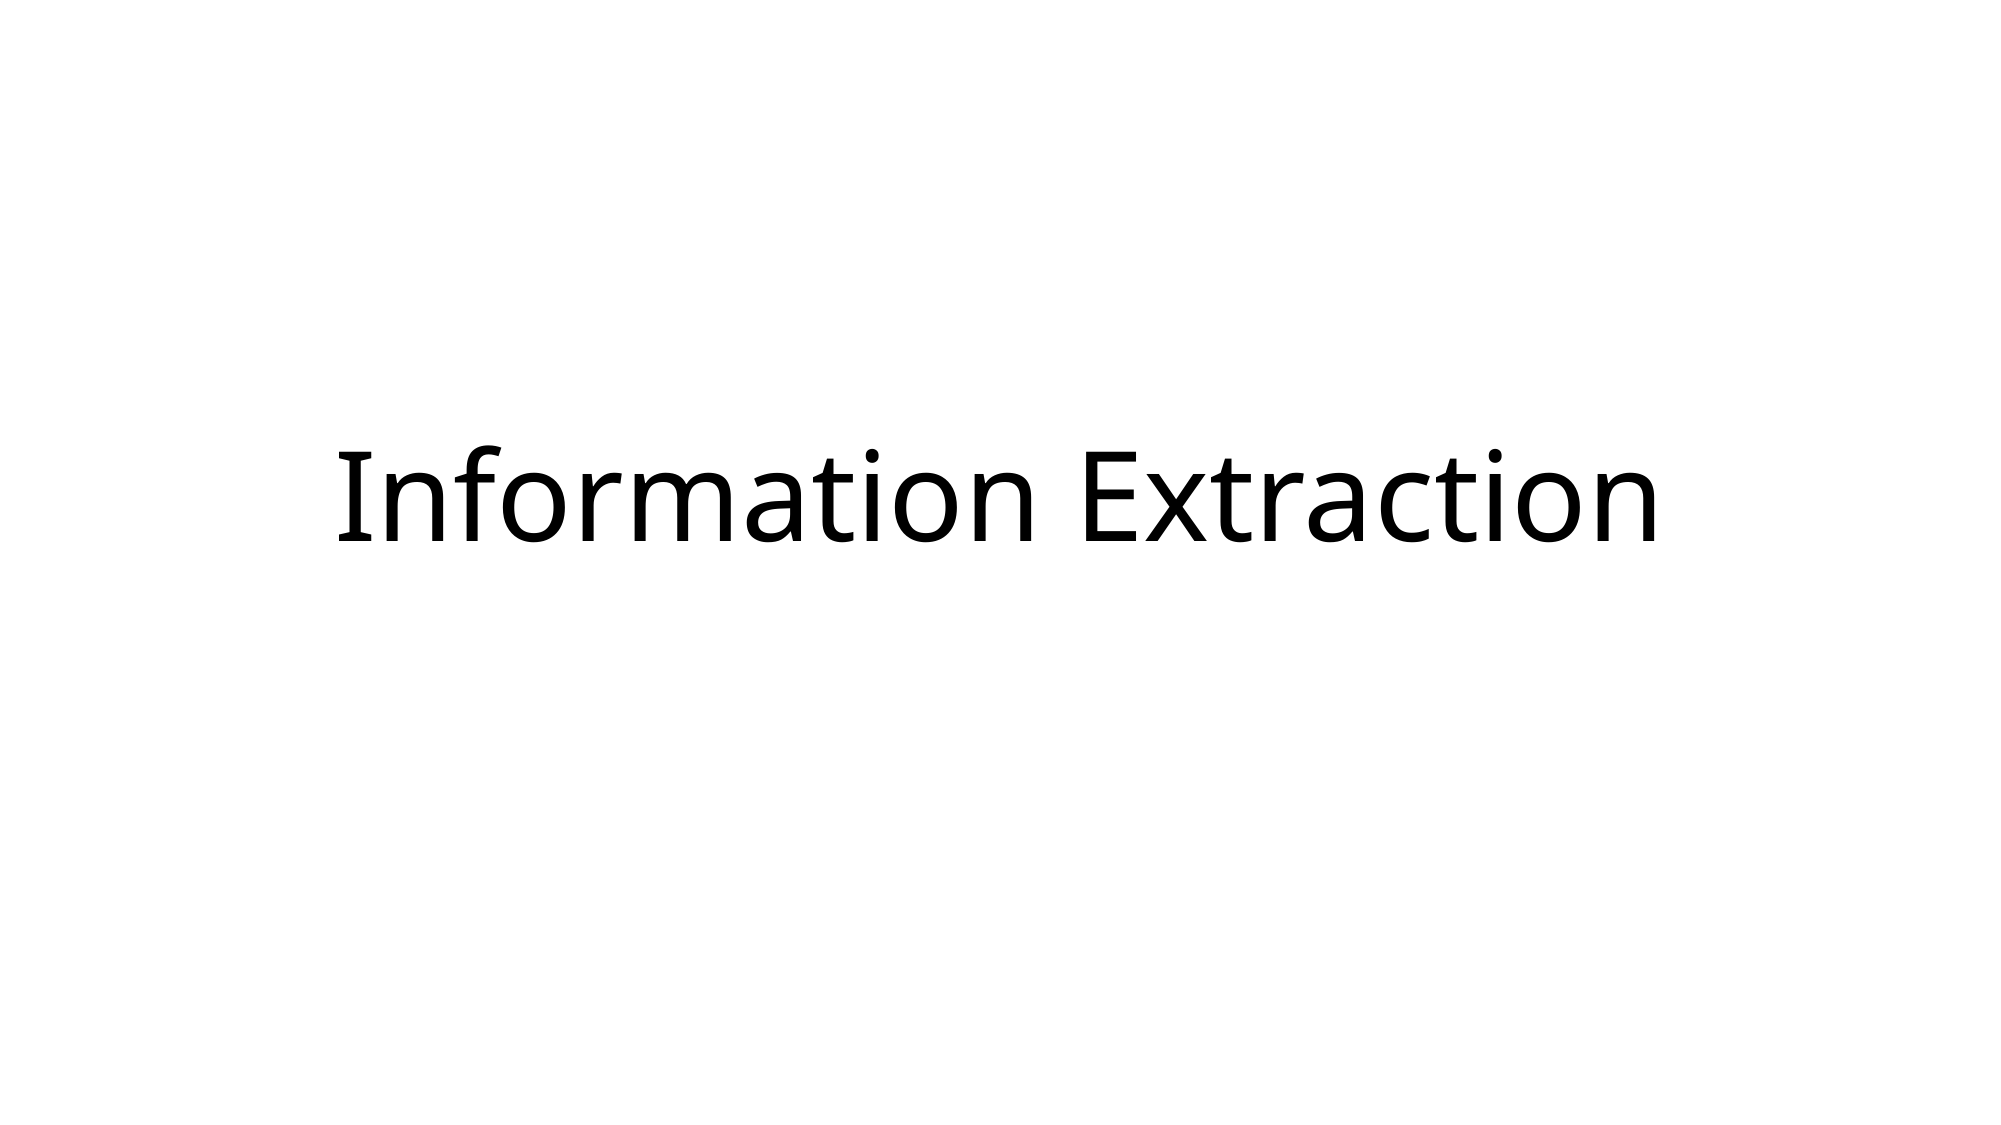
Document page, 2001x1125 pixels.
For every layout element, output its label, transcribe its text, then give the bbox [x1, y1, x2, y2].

title Information Extraction [249, 184, 1750, 576]
